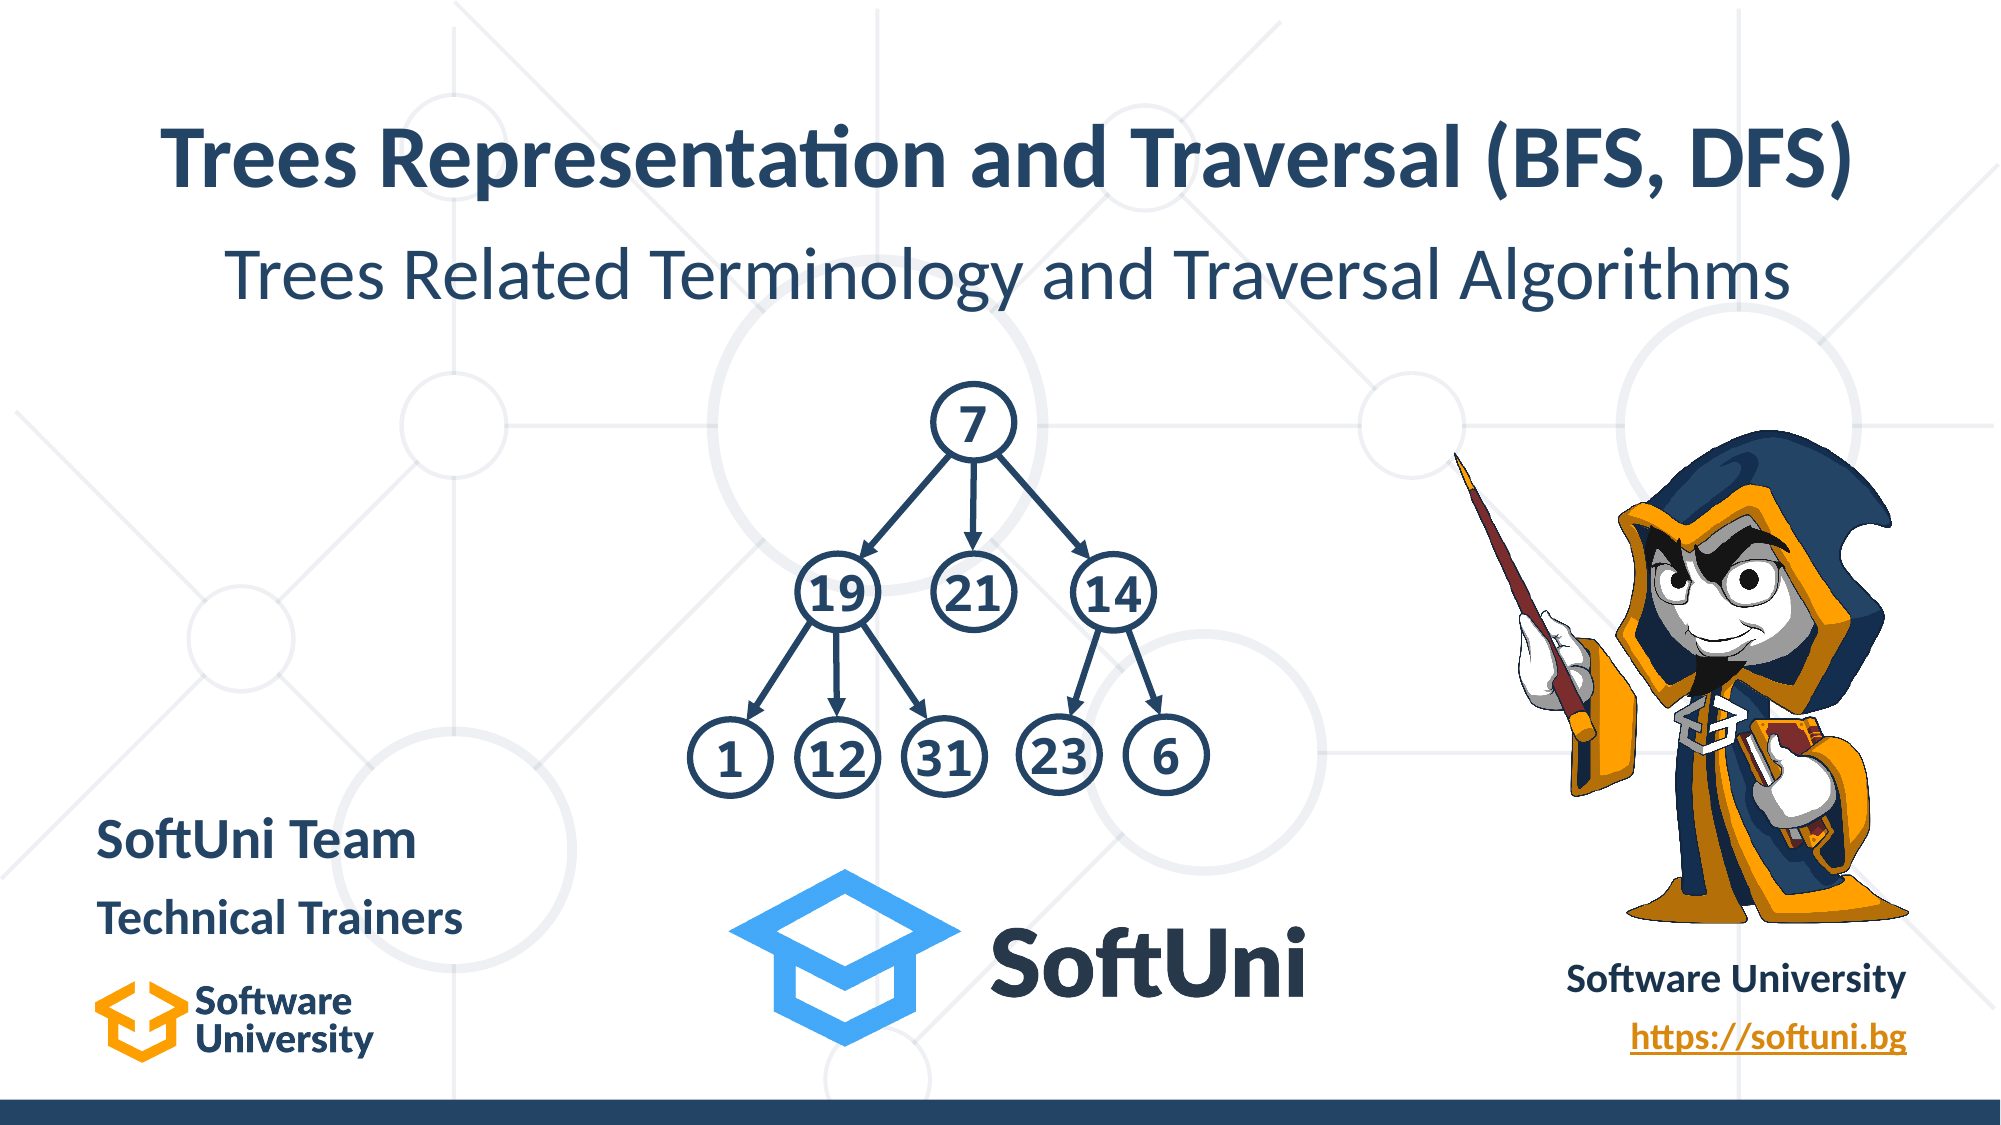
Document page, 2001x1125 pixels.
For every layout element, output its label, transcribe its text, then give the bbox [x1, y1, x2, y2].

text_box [689, 383, 1208, 797]
list https://softuni.bg [1428, 1005, 1913, 1062]
title Trees Representation and Traversal (BFS, DFS) [109, 78, 1909, 213]
picture [709, 850, 1325, 1064]
picture [1451, 428, 1910, 924]
list Software University [1428, 944, 1913, 1005]
list Technical Trainers [90, 876, 580, 950]
subtitle Trees Related Terminology and Traversal Algorithms [109, 213, 1909, 359]
picture [83, 970, 384, 1074]
list SoftUni Team [90, 795, 580, 871]
